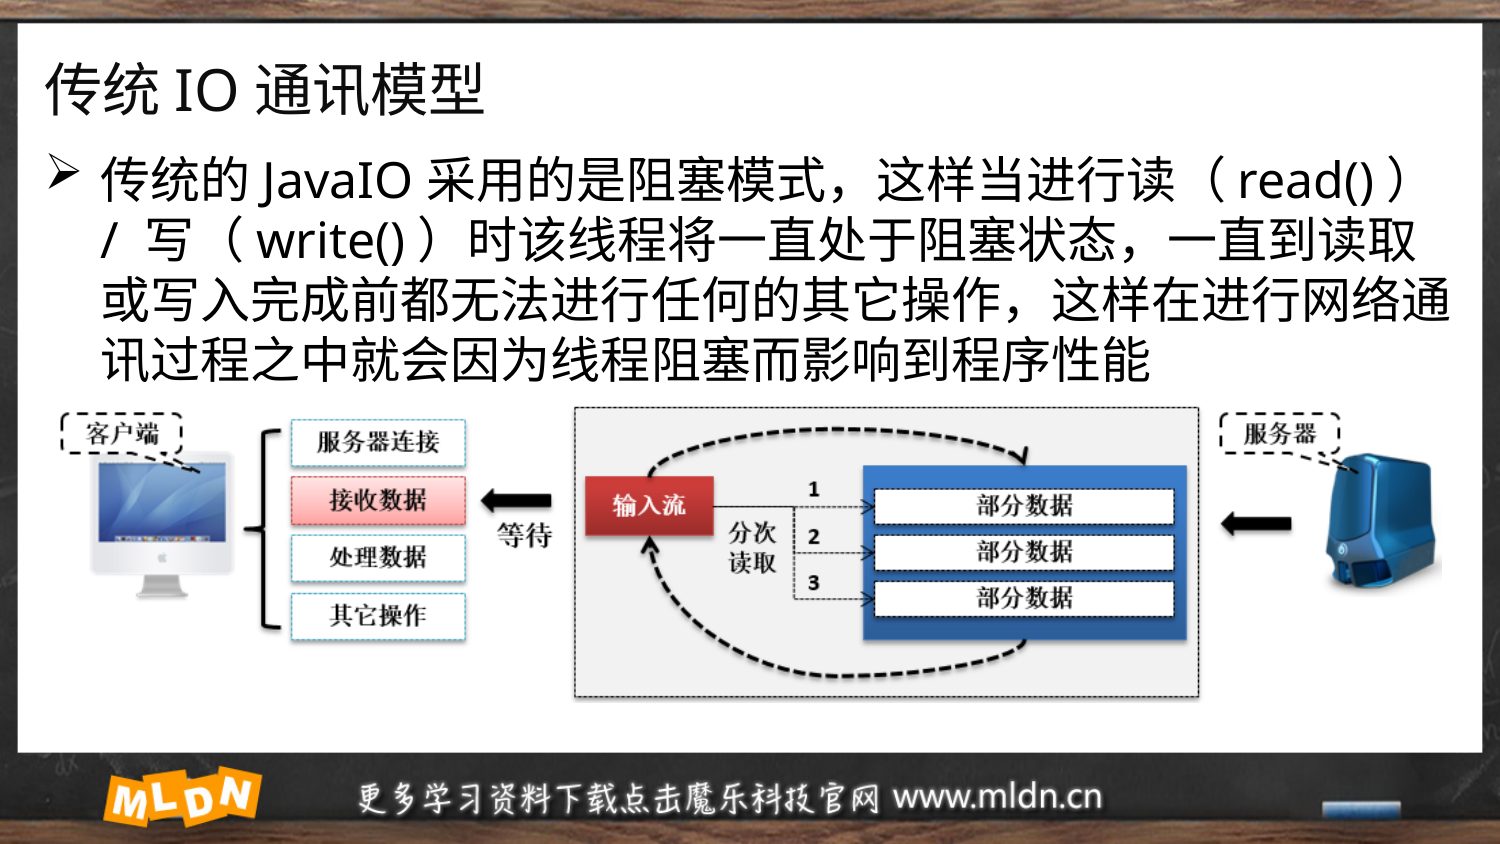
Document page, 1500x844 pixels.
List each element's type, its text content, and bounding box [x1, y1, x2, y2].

picture [0, 0, 1500, 844]
title 传统IO通讯模型 [29, 34, 1471, 140]
list 传统的JavaIO采用的是阻塞模式，这样当进行读（read()） / 写（write()）时该线程将一直处于阻塞状态，一直到读取或写入完成前都无法进行任何的其它操作，这样在进行网络通讯过程之中就会因为线程阻塞而影响到程序性能 [29, 140, 1471, 729]
